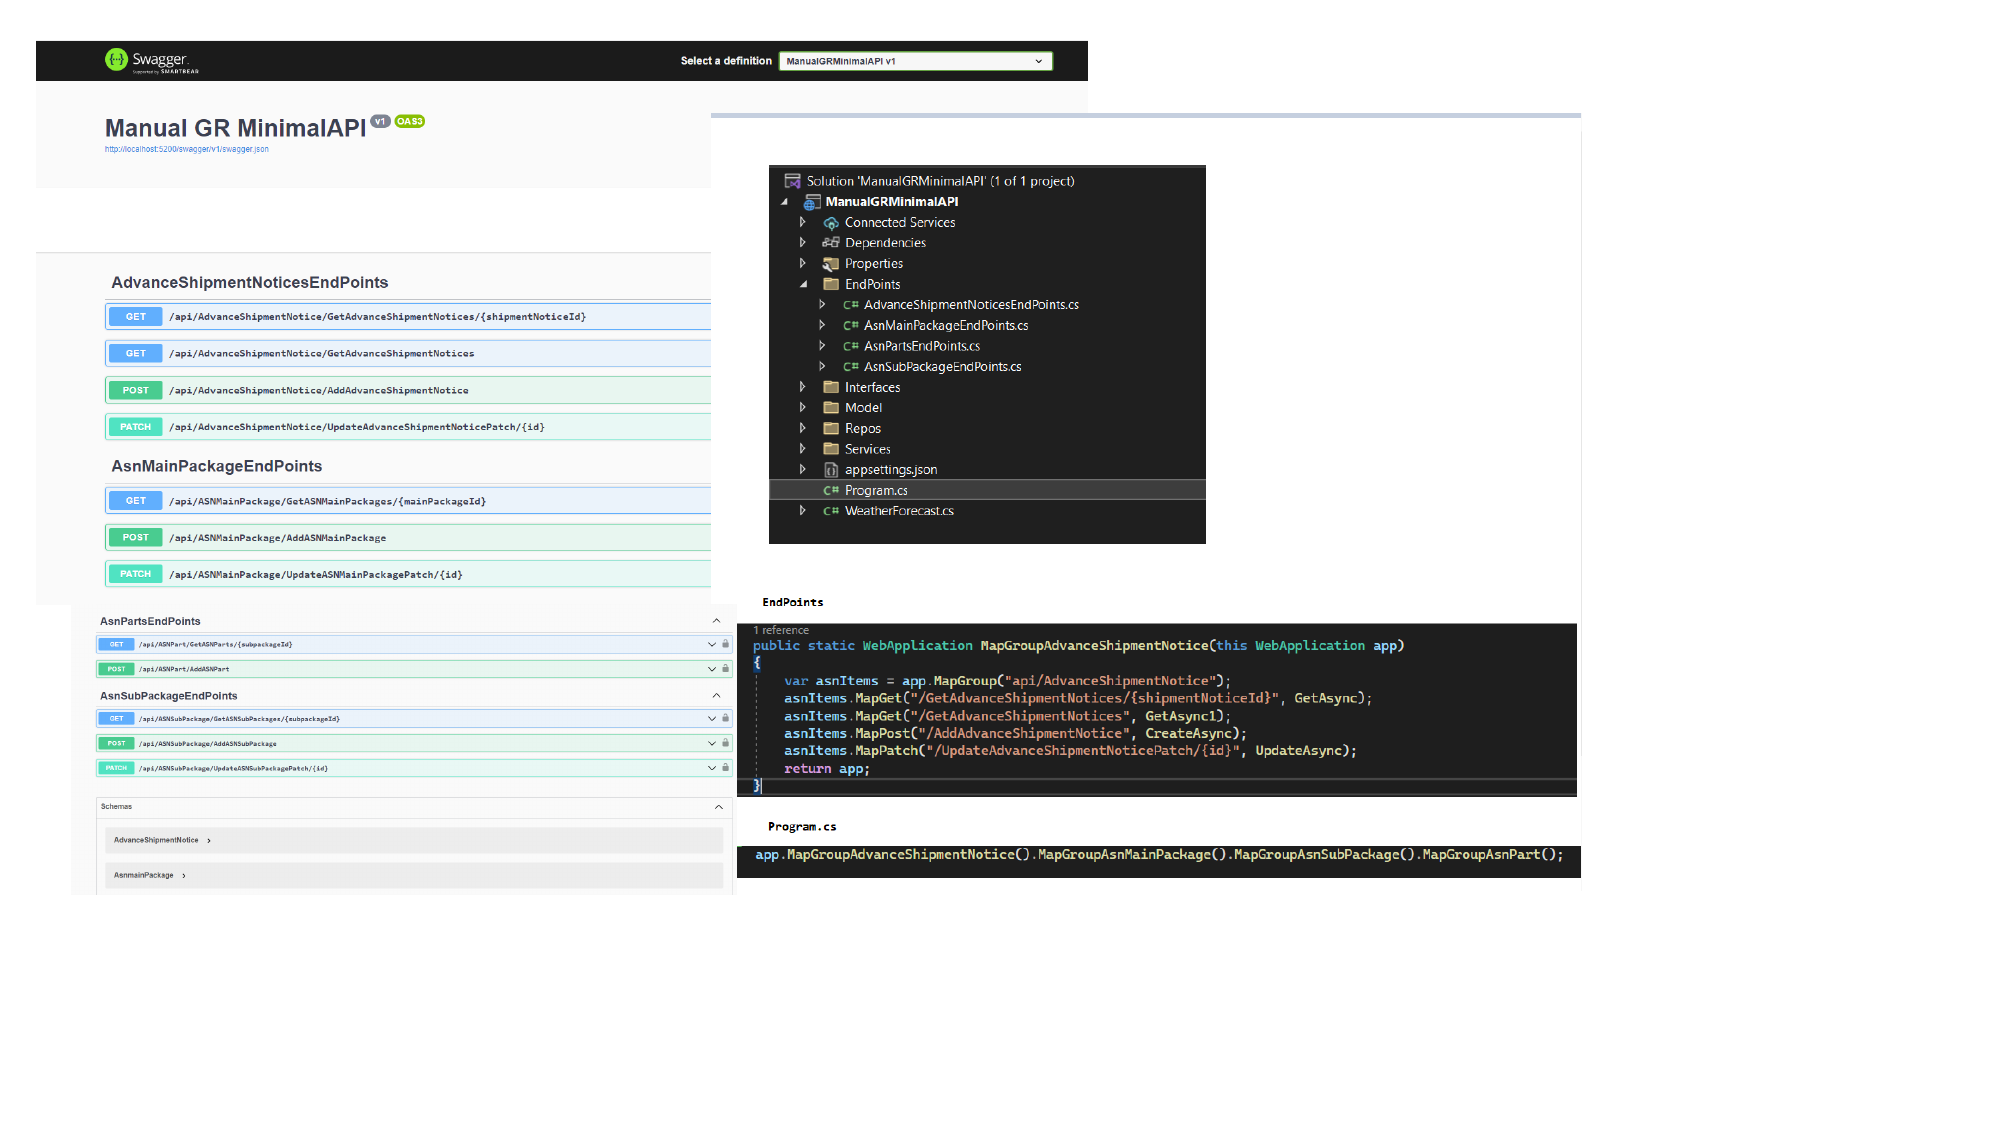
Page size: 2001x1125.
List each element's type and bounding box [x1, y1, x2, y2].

text_box [36, 38, 1582, 895]
